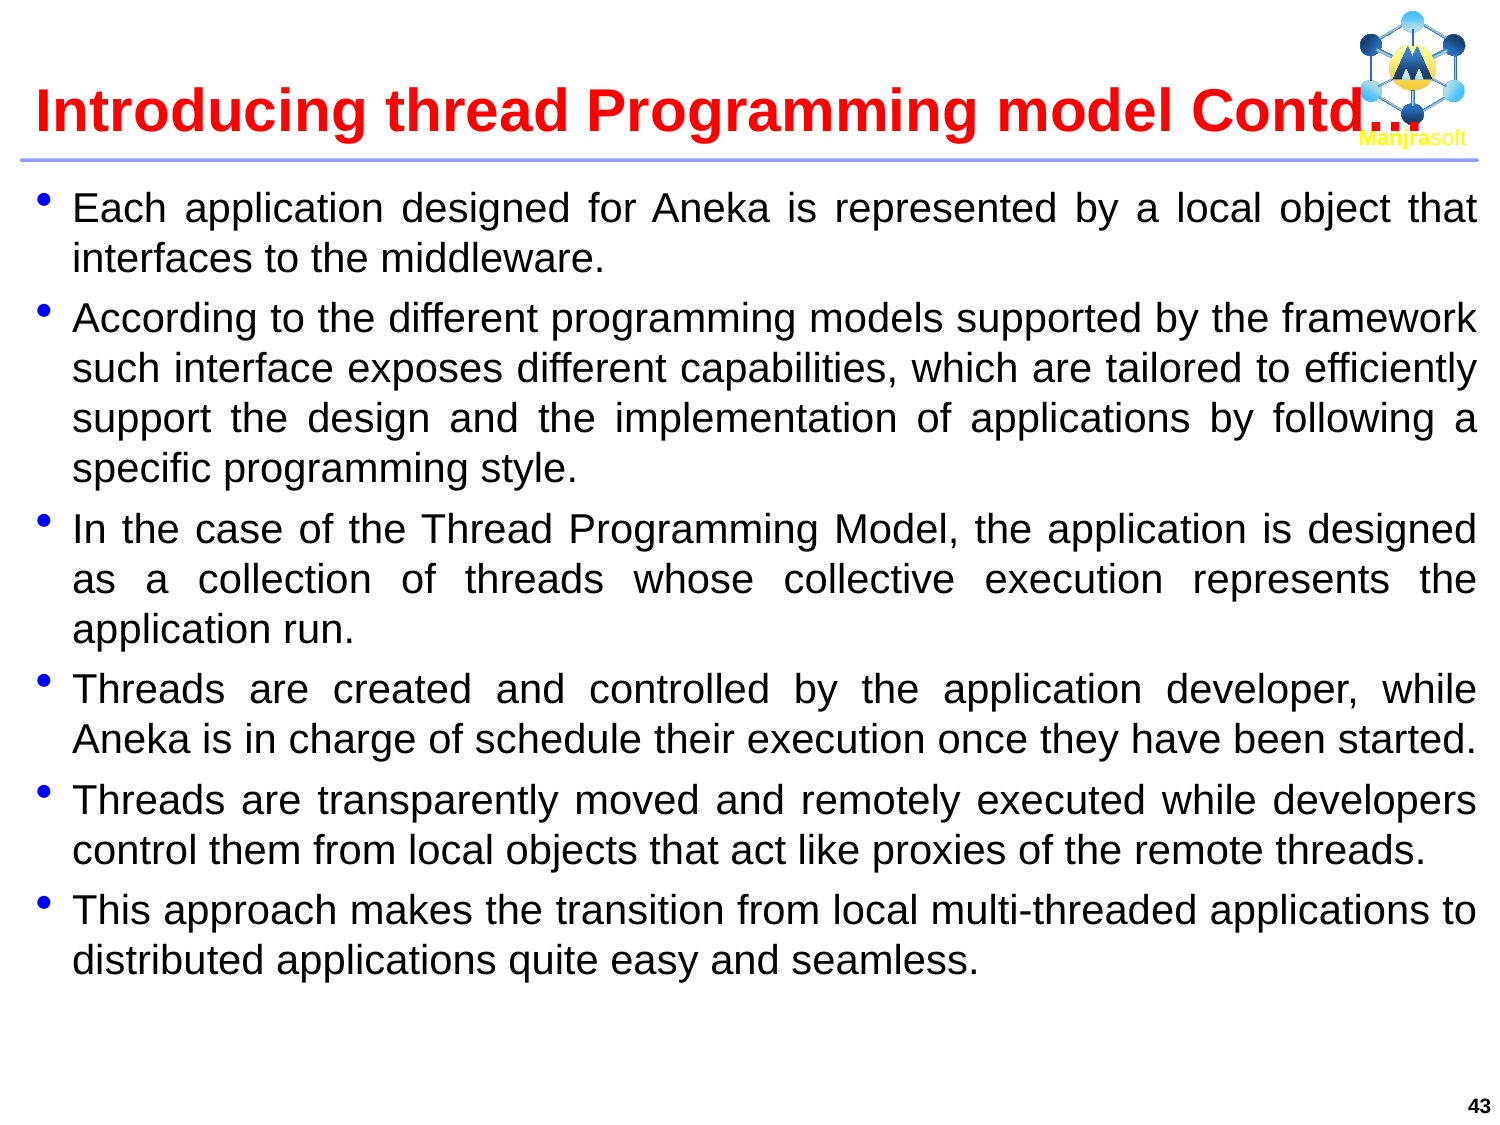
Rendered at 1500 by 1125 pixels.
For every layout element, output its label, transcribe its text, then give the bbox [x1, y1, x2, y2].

title Introducing thread Programming model Contd… [26, 0, 1479, 145]
list Each application designed for Aneka is represented by a local object that interfaces to the middleware. According to the different programming models supported by the framework such interface exposes different capabilities, which are tailored to efficiently support the design and the implementation of applications by following a specific programming style. In the case of the Thread Programming Model, the application is designed as a collection of threads whose collective execution represents the application run. Threads are created and controlled by the application developer, while Aneka is in charge of schedule their execution once they have been started. Threads are transparently moved and remotely executed while developers control them from local objects that act like proxies of the remote threads. This approach makes the transition from local multi-threaded applications to distributed applications quite easy and seamless. [26, 176, 1479, 1092]
slide_number 43 [1364, 1093, 1500, 1120]
